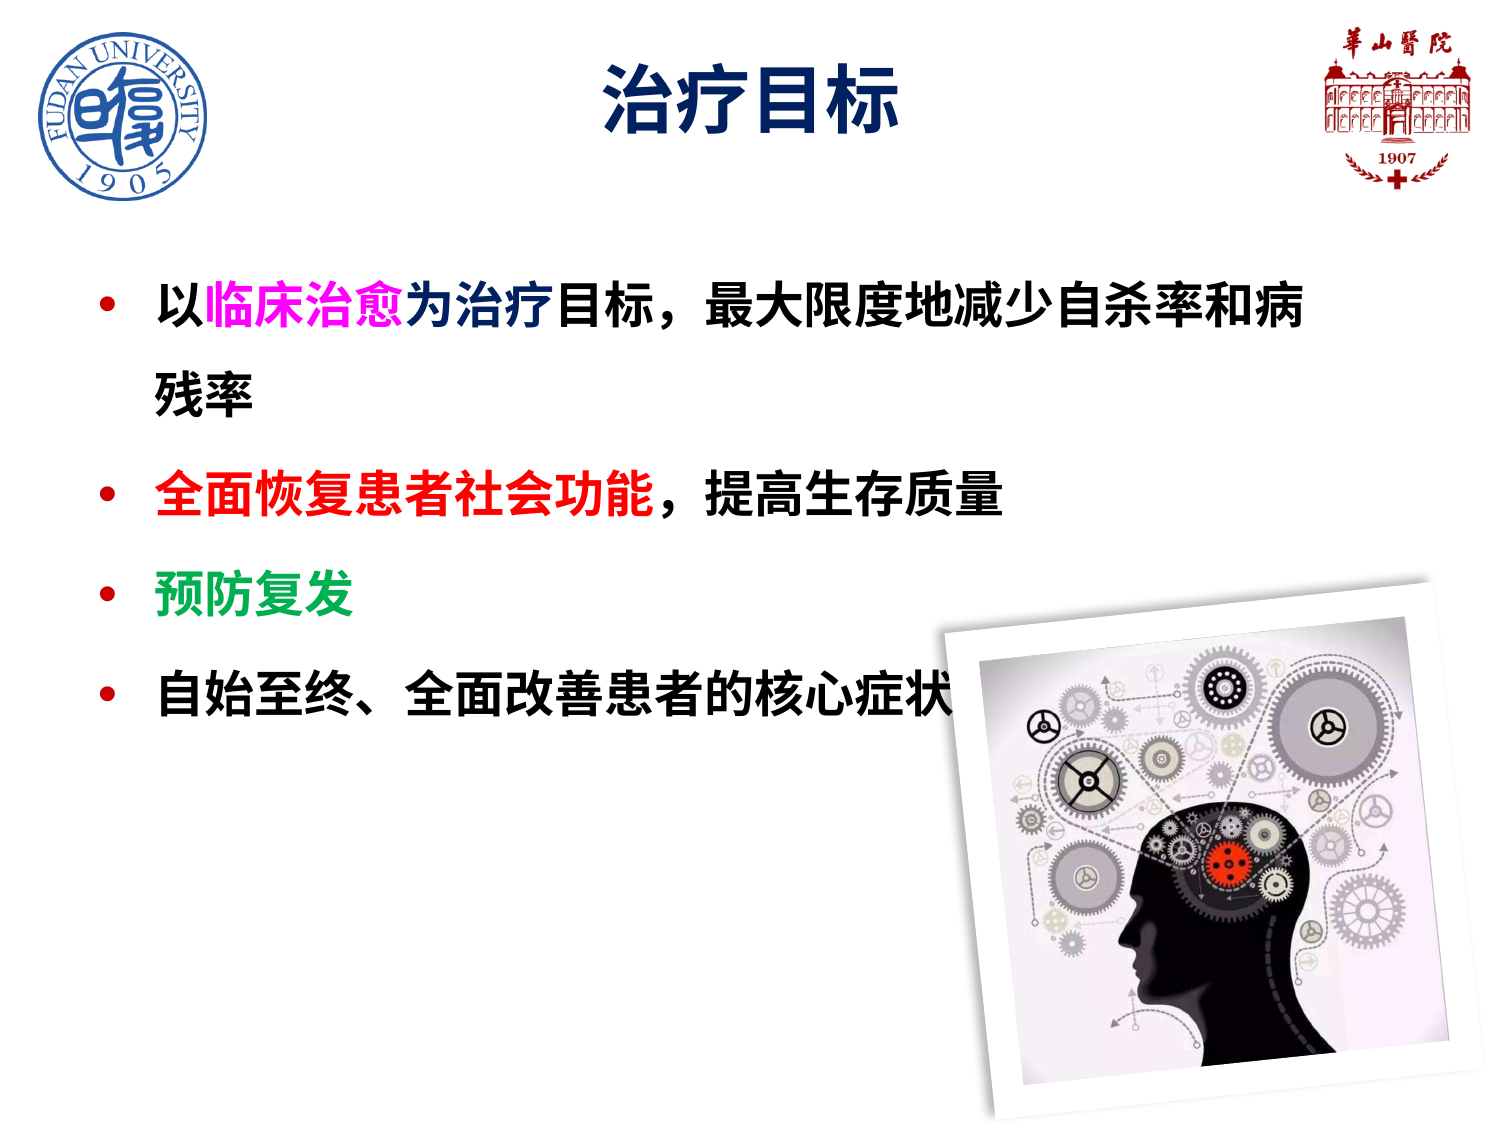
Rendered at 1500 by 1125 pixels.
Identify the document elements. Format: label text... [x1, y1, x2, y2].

text_box 以临床治愈为治疗目标，最大限度地减少自杀率和病残率 全面恢复患者社会功能，提高生存质量 预防复发 自始至终、全面改善患者的核心症状 [83, 235, 1347, 911]
picture [1303, 14, 1491, 201]
picture [38, 32, 207, 201]
title 治疗目标 [74, 44, 1426, 233]
picture [980, 617, 1449, 1085]
